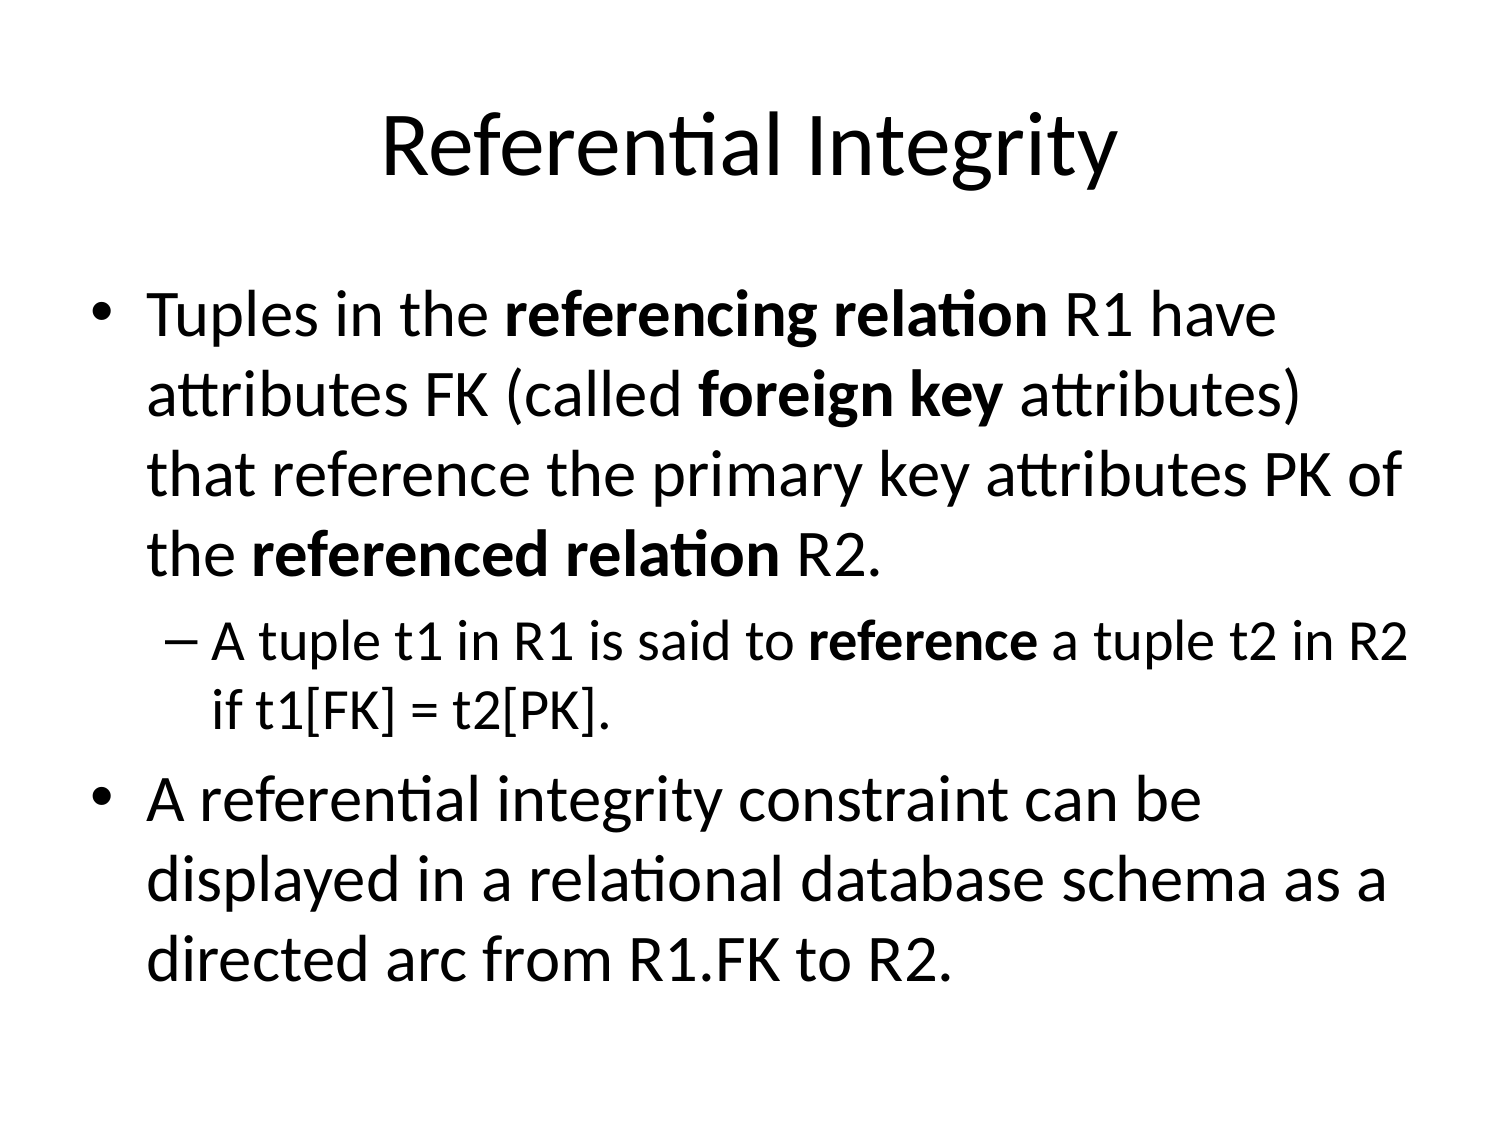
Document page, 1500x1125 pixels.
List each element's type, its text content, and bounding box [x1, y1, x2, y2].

title Referential Integrity [75, 45, 1425, 233]
list Tuples in the referencing relation R1 have attributes FK (called foreign key attributes) that reference the primary key attributes PK of the referenced relation R2. A tuple t1 in R1 is said to reference a tuple t2 in R2 if t1[FK] = t2[PK]. A referential integrity constraint can be displayed in a relational database schema as a directed arc from R1.FK to R2. [75, 262, 1425, 1005]
